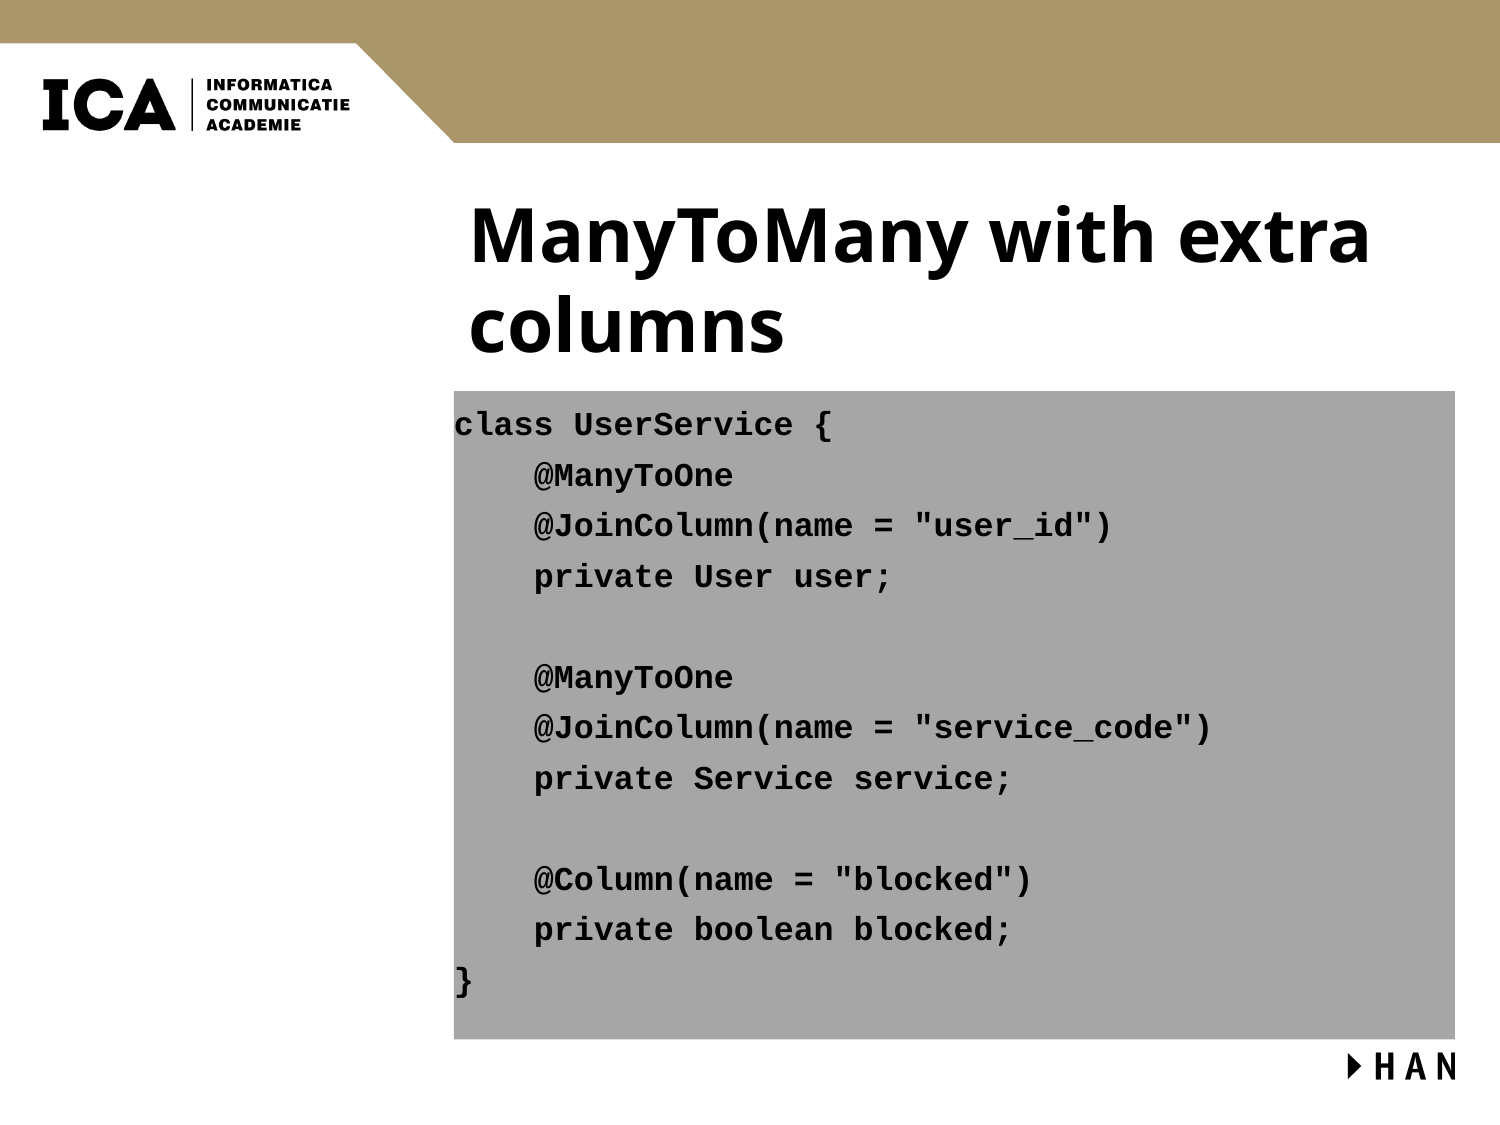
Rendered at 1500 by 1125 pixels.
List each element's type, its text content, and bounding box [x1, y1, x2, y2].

list class UserService { @ManyToOne @JoinColumn(name = "user_id") private User user; @ManyToOne @JoinColumn(name = "service_code") private Service service; @Column(name = "blocked") private boolean blocked; } [453, 391, 1455, 1040]
title ManyToMany with extra columns [453, 179, 1455, 287]
